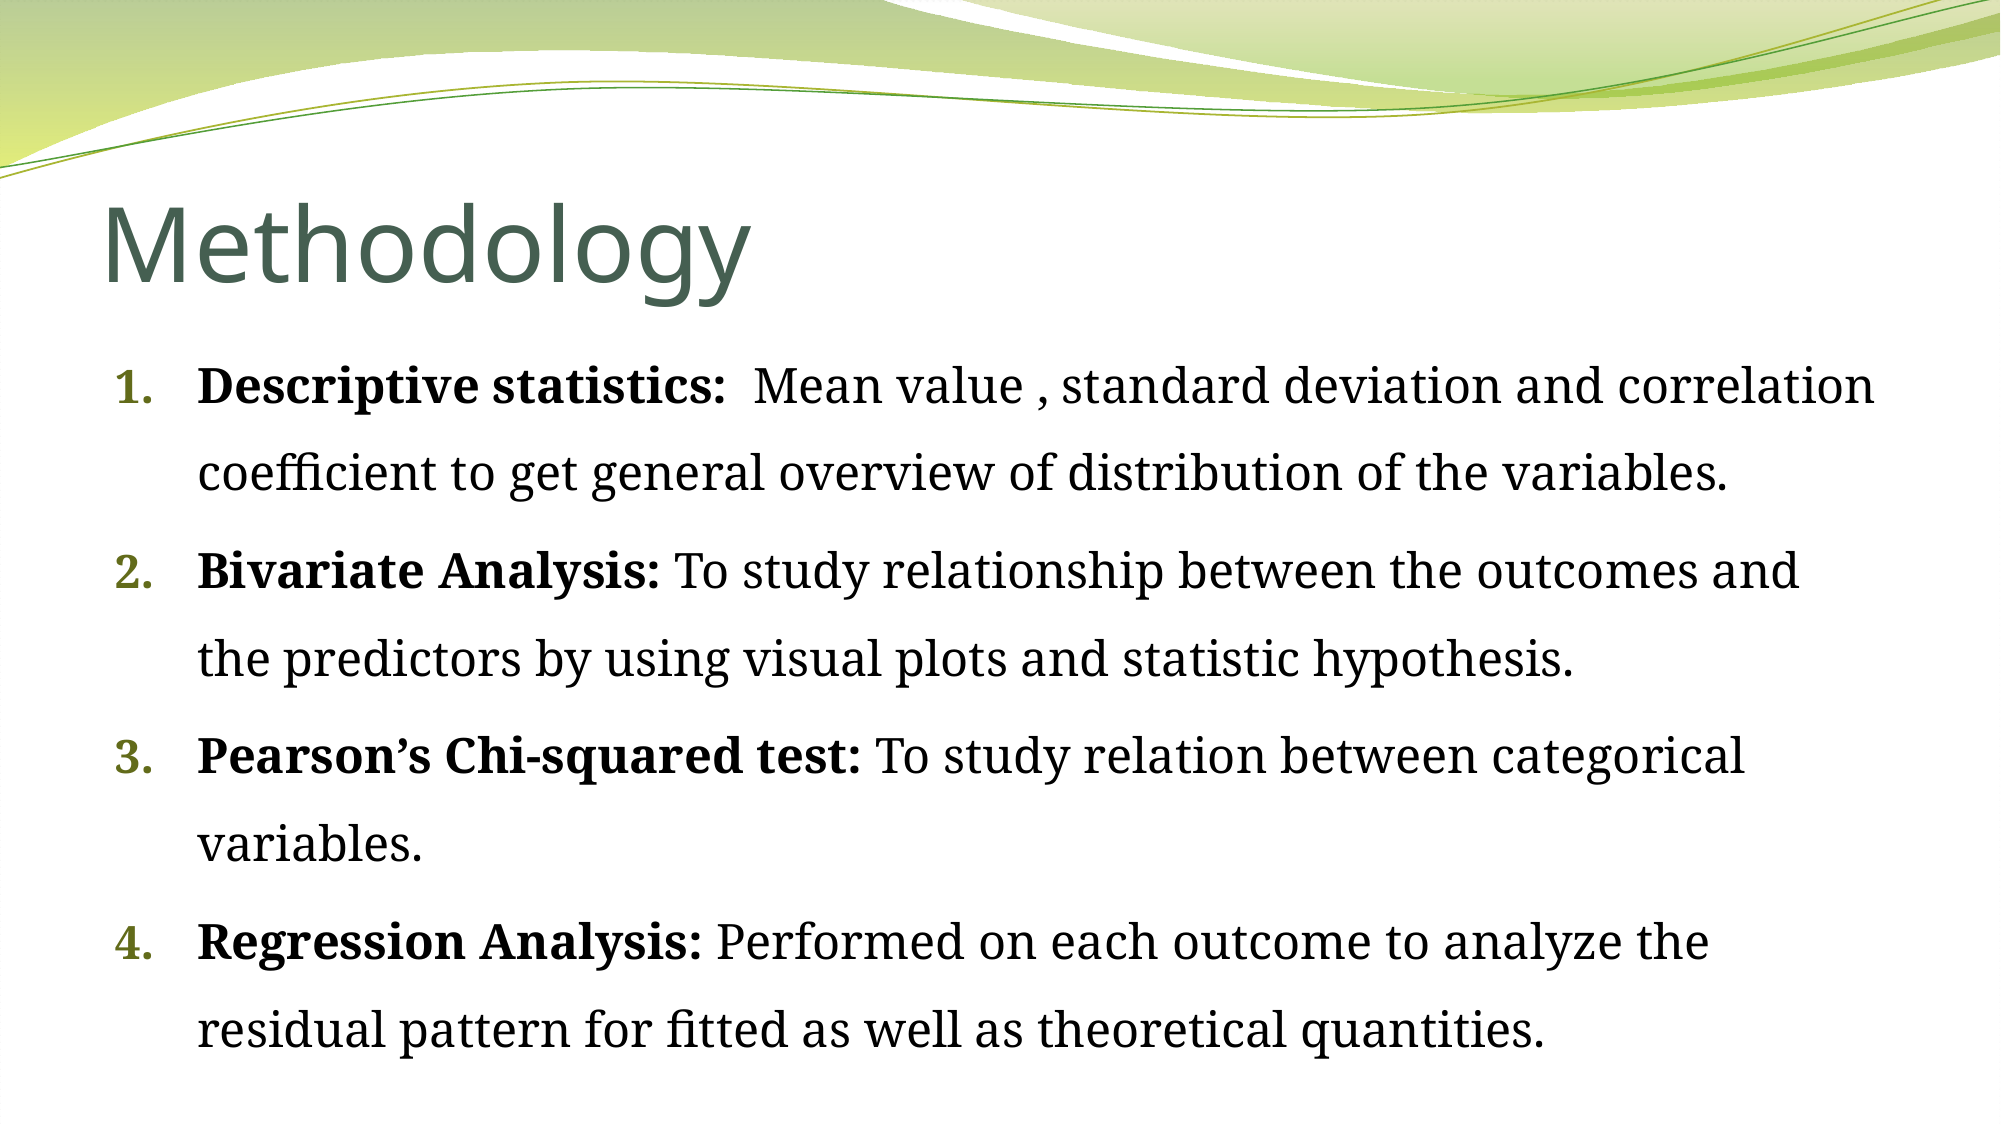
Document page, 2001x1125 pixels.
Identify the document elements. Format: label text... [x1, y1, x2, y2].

title Methodology [99, 115, 1901, 304]
list Descriptive statistics: Mean value , standard deviation and correlation coefficient to get general overview of distribution of the variables. Bivariate Analysis: To study relationship between the outcomes and the predictors by using visual plots and statistic hypothesis. Pearson’s Chi-squared test: To study relation between categorical variables. Regression Analysis: Performed on each outcome to analyze the residual pattern for fitted as well as theoretical quantities. [99, 317, 1901, 1104]
